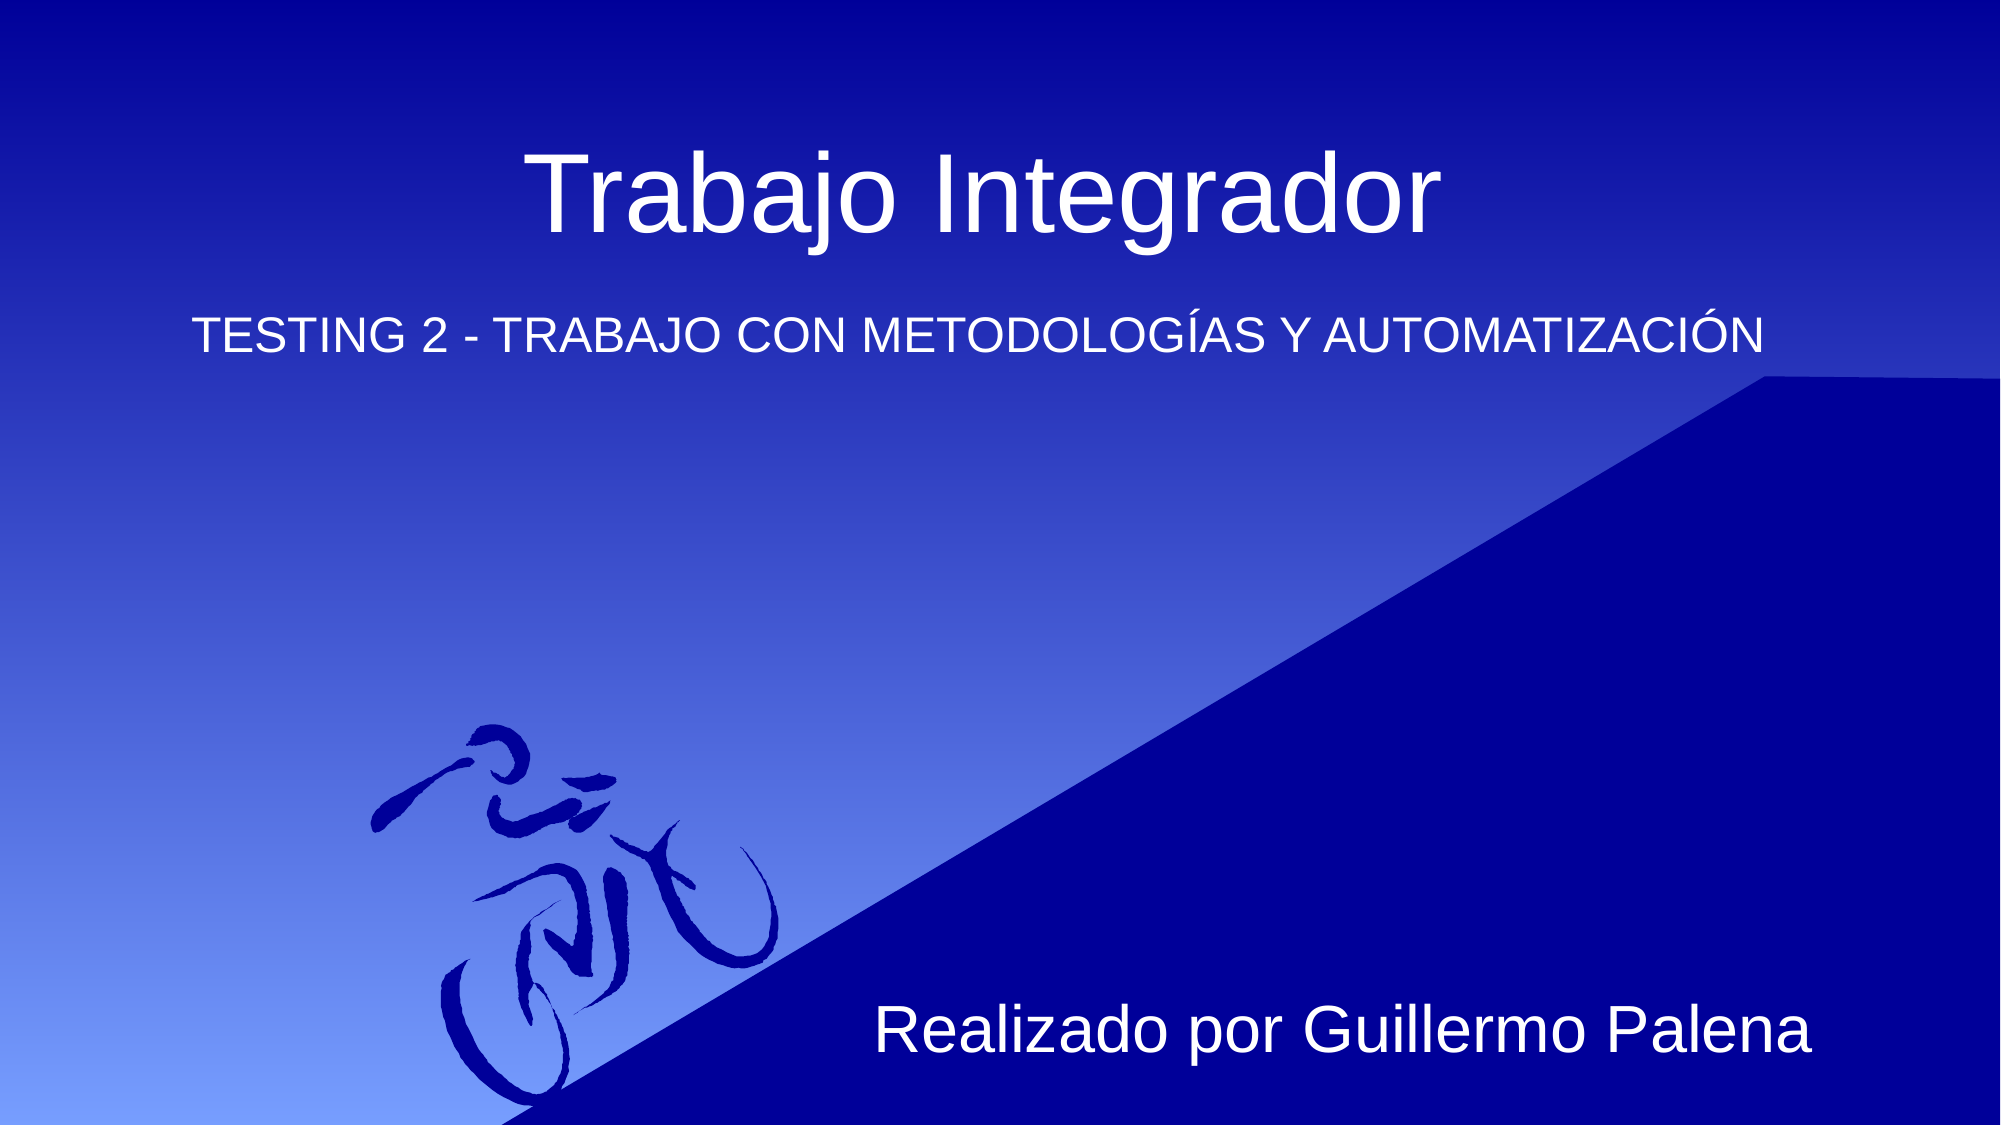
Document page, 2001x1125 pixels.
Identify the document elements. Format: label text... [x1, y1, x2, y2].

subtitle Realizado por Guillermo Palena [643, 833, 2000, 1031]
text_box TESTING 2 - TRABAJO CON METODOLOGÍAS Y AUTOMATIZACIÓN [176, 295, 1791, 370]
title Trabajo Integrador [61, 66, 1905, 309]
